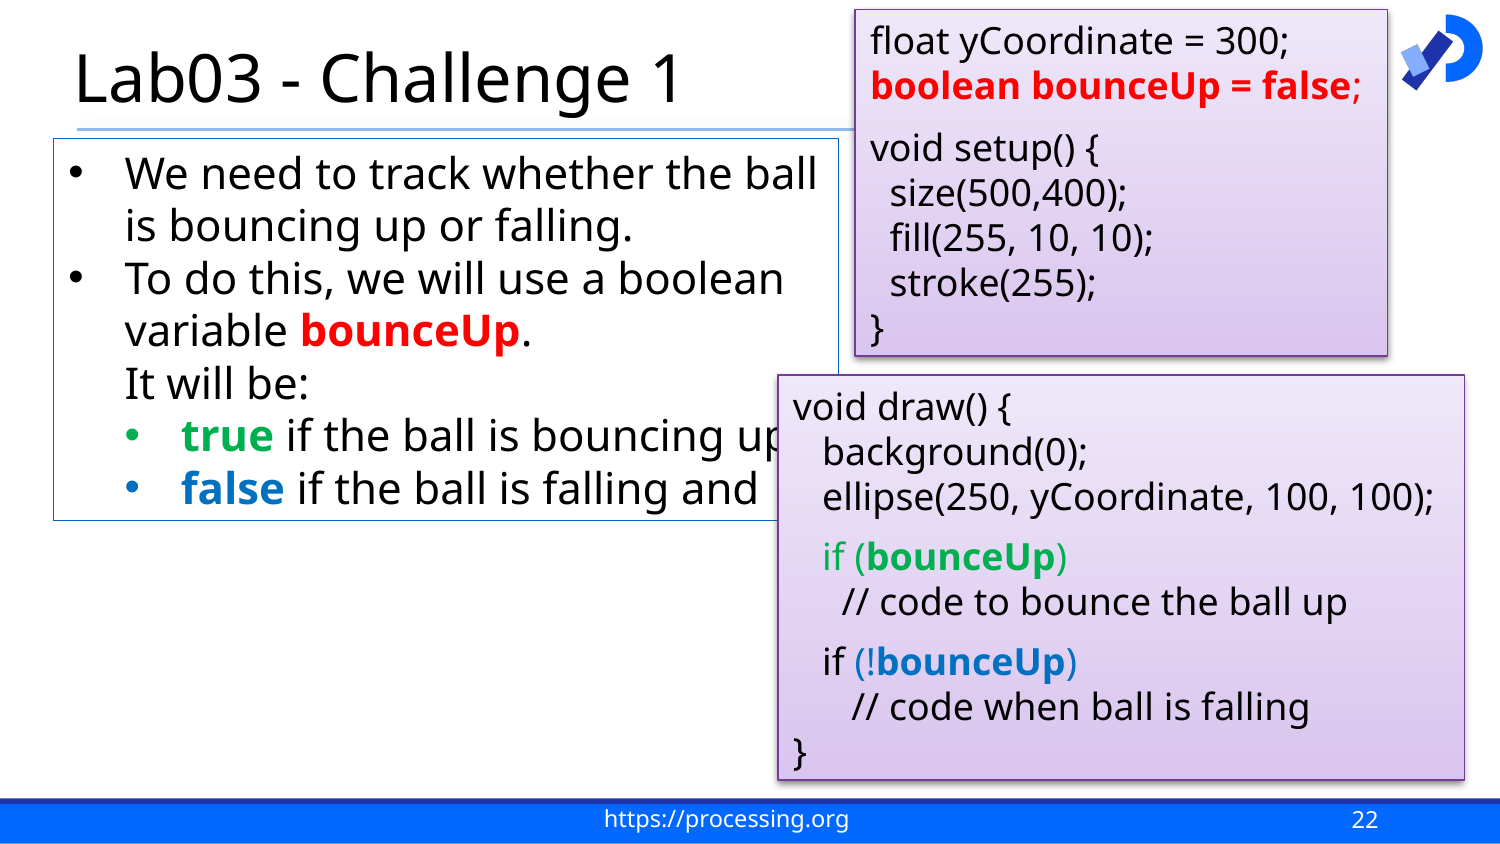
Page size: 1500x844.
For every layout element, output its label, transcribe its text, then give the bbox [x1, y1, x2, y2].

picture [1398, 9, 1485, 96]
slide_number 22 [1074, 799, 1388, 844]
text_box We need to track whether the ball is bouncing up or falling. To do this, we will use a boolean variable bounceUp. It will be: true if the ball is bouncing up false if the ball is falling and [53, 138, 839, 521]
text_box float yCoordinate = 300; boolean bounceUp = false; void setup() { size(500,400); fill(255, 10, 10); stroke(255); } [854, 9, 1388, 357]
title Lab03 - Challenge 1 [64, 0, 1341, 126]
text_box void draw() { background(0); ellipse(250, yCoordinate, 100, 100); if (bounceUp) // code to bounce the ball up if (!bounceUp) // code when ball is falling } [777, 374, 1465, 781]
footer https://processing.org [527, 802, 927, 843]
